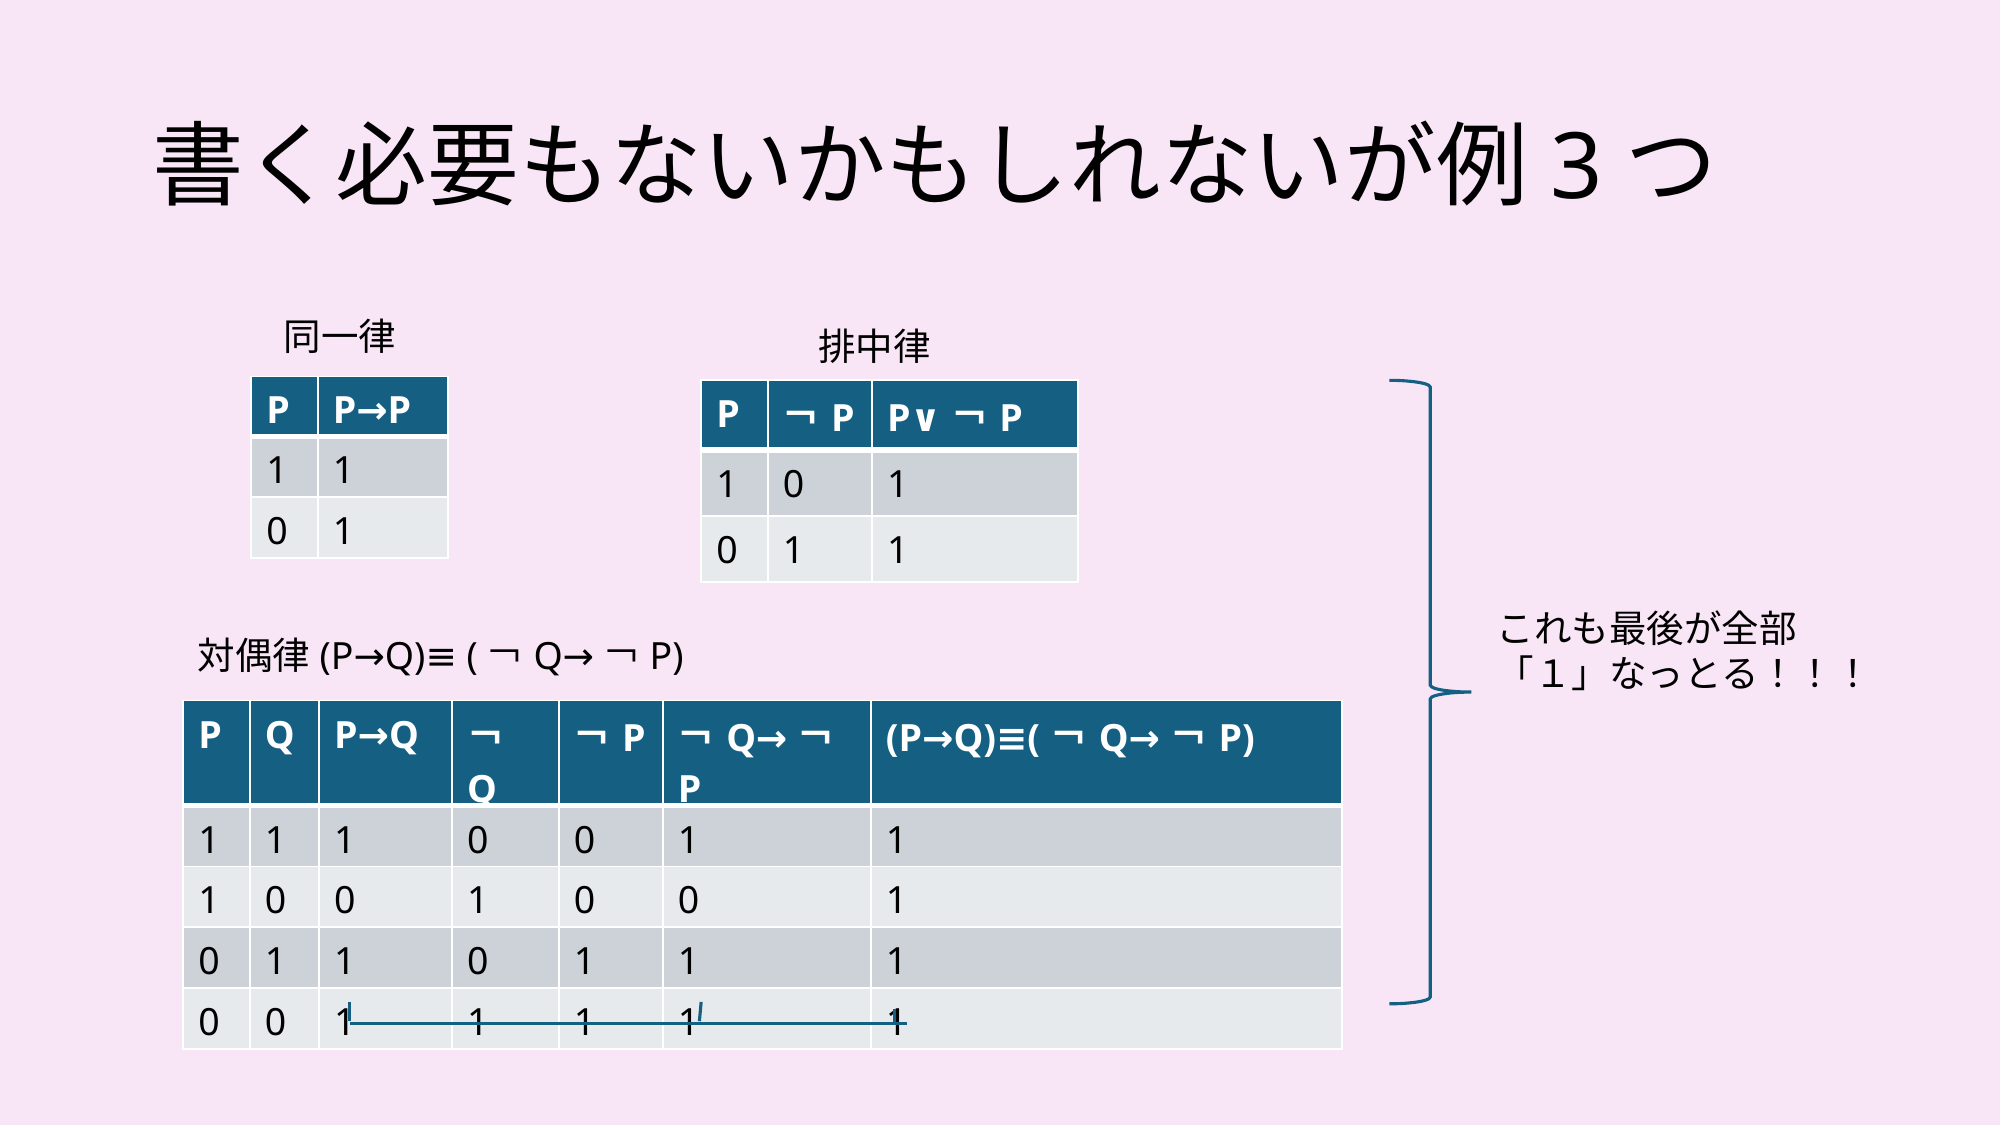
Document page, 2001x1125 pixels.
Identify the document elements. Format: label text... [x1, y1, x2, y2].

table_cell 1 [873, 517, 1077, 581]
table_cell 1 [319, 498, 447, 557]
table_cell 1 [664, 989, 870, 1022]
table_cell 1 [251, 928, 318, 987]
text_box 排中律 [803, 315, 1297, 376]
table_cell 1 [252, 439, 317, 496]
table_header P [702, 381, 767, 447]
table_cell 1 [702, 453, 767, 515]
table_header ￢P [560, 701, 662, 803]
text_box [1389, 378, 1472, 1006]
table_cell 0 [252, 498, 317, 557]
table_header ￢P [769, 381, 871, 447]
table_cell 0 [251, 989, 318, 1048]
title 書く必要もないかもしれないが例3つ [137, 59, 1863, 278]
table_cell 1 [184, 808, 249, 866]
table_cell 1 [320, 989, 451, 1048]
table_cell 0 [320, 867, 451, 926]
table_header P∨￢P [873, 381, 1077, 447]
table_cell 1 [664, 1025, 870, 1048]
table_cell 1 [319, 439, 447, 496]
table_cell 0 [664, 867, 870, 926]
table_header P [184, 701, 249, 803]
table_cell 1 [560, 1025, 662, 1048]
table_cell 0 [453, 928, 558, 987]
table_header ￢Q [453, 701, 558, 803]
table_header ￢Q→￢P [664, 701, 870, 803]
table_cell 1 [453, 989, 558, 1022]
table_cell 1 [872, 808, 1341, 866]
table_cell 0 [560, 867, 662, 926]
table_cell 0 [184, 928, 249, 987]
table_cell 1 [664, 928, 870, 987]
table_cell 1 [664, 808, 870, 866]
table_header P→Q [320, 701, 451, 803]
table_cell 1 [872, 928, 1341, 987]
table_cell 0 [560, 808, 662, 866]
table_header P [252, 377, 317, 434]
text_box 同一律 [269, 306, 425, 366]
table_cell 1 [251, 808, 318, 866]
table_cell 0 [769, 453, 871, 515]
table_header (P→Q)≡(￢Q→￢P) [872, 701, 1341, 803]
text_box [698, 1001, 702, 1022]
table_cell 1 [769, 517, 871, 581]
text_box 対偶律(P→Q)≡ (￢Q→￢P) [183, 624, 965, 685]
table_header P→P [319, 377, 447, 434]
table_cell 1 [560, 989, 662, 1022]
table_cell 1 [453, 867, 558, 926]
table_cell 1 [184, 867, 249, 926]
table_cell 0 [453, 808, 558, 866]
table_cell 1 [453, 1025, 558, 1048]
table_cell 0 [184, 989, 249, 1048]
table_cell 1 [320, 808, 451, 866]
table_cell 1 [320, 928, 451, 987]
table_cell 0 [702, 517, 767, 581]
table_cell 0 [251, 867, 318, 926]
table_cell 1 [873, 453, 1077, 515]
table_cell 1 [560, 928, 662, 987]
table_header Q [251, 701, 318, 803]
table_cell 1 [872, 989, 1341, 1048]
table_cell 1 [872, 867, 1341, 926]
text_box これも最後が全部「１」なっとる！！！ [1482, 597, 1922, 703]
